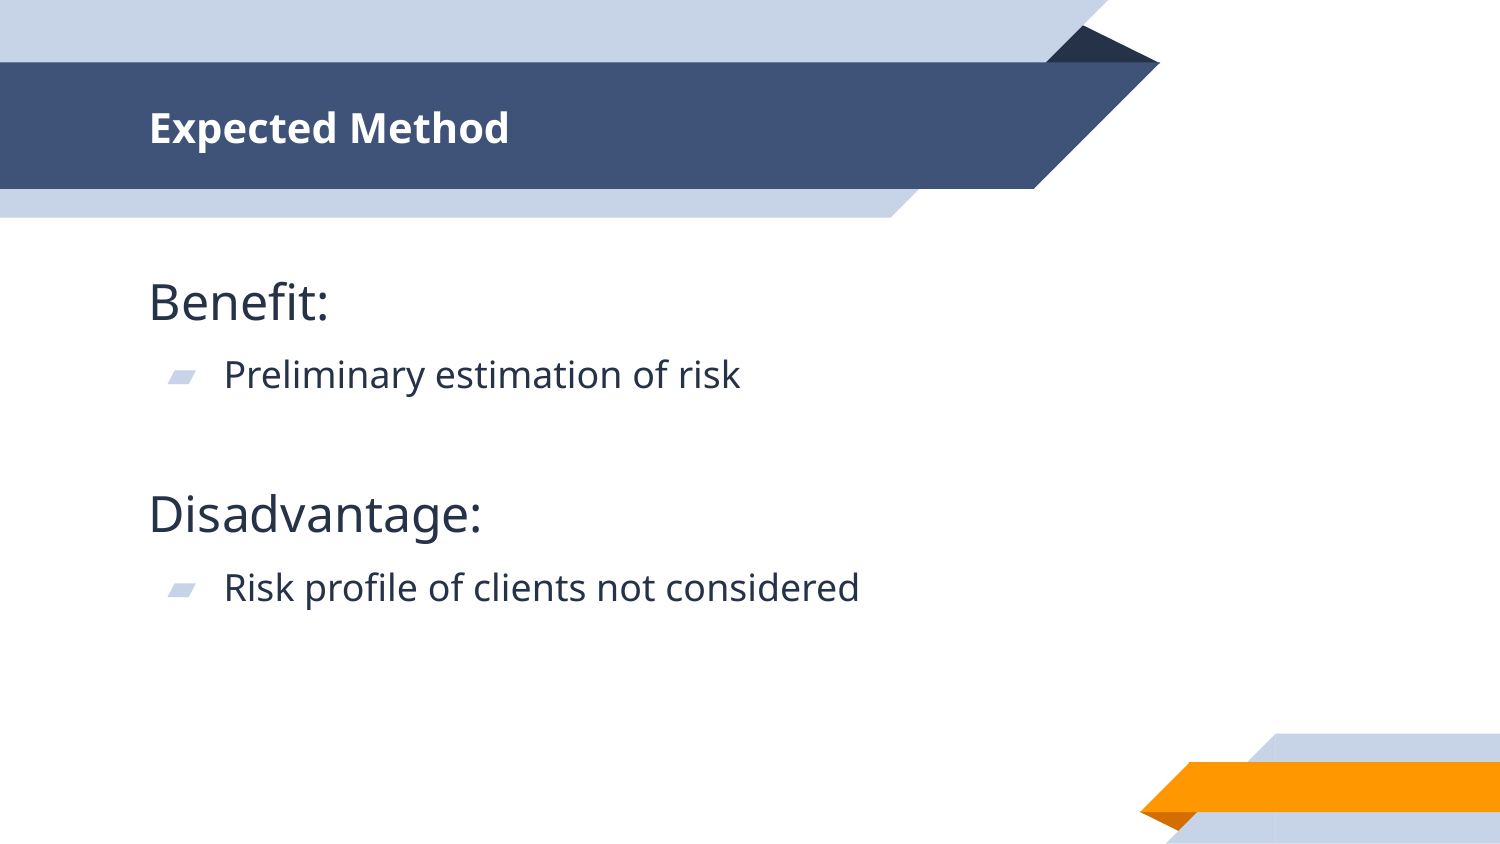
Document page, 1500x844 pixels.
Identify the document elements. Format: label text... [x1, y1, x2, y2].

title Expected Method [133, 64, 1035, 190]
list Benefit: Preliminary estimation of risk Disadvantage: Risk profile of clients not considered [133, 224, 1260, 772]
